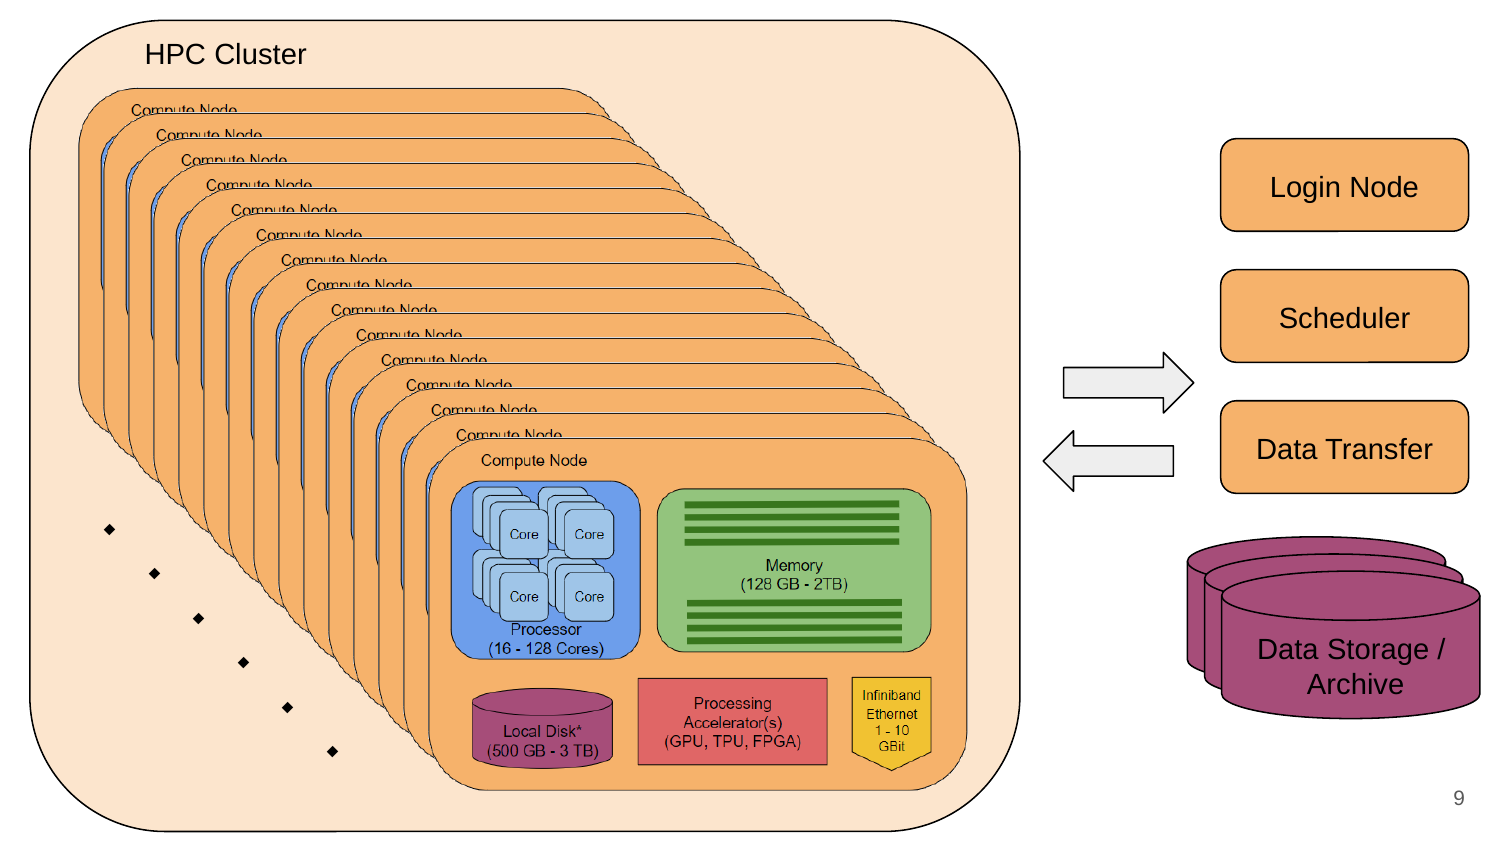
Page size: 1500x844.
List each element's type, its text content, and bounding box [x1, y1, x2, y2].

text_box [1204, 553, 1463, 689]
text_box [1221, 350, 1469, 363]
text_box Scheduler [1220, 284, 1469, 350]
slide_number ‹#› [1389, 764, 1480, 830]
text_box [1063, 352, 1194, 413]
text_box [29, 588, 273, 832]
text_box [1220, 269, 1469, 284]
picture [71, 79, 977, 802]
text_box [1221, 219, 1469, 232]
text_box [1187, 536, 1446, 672]
text_box [1220, 138, 1469, 153]
text_box [1221, 571, 1480, 704]
text_box Login Node [1220, 153, 1469, 219]
text_box Data Storage / Archive [1231, 615, 1480, 716]
text_box [1220, 400, 1469, 415]
text_box [1043, 430, 1174, 492]
text_box HPC Cluster [129, 20, 506, 78]
text_box Data Transfer [1220, 415, 1469, 481]
text_box [29, 25, 129, 577]
text_box [309, 760, 958, 832]
text_box . . . . . . [24, 491, 380, 844]
text_box [1221, 481, 1469, 494]
text_box [506, 20, 1020, 792]
